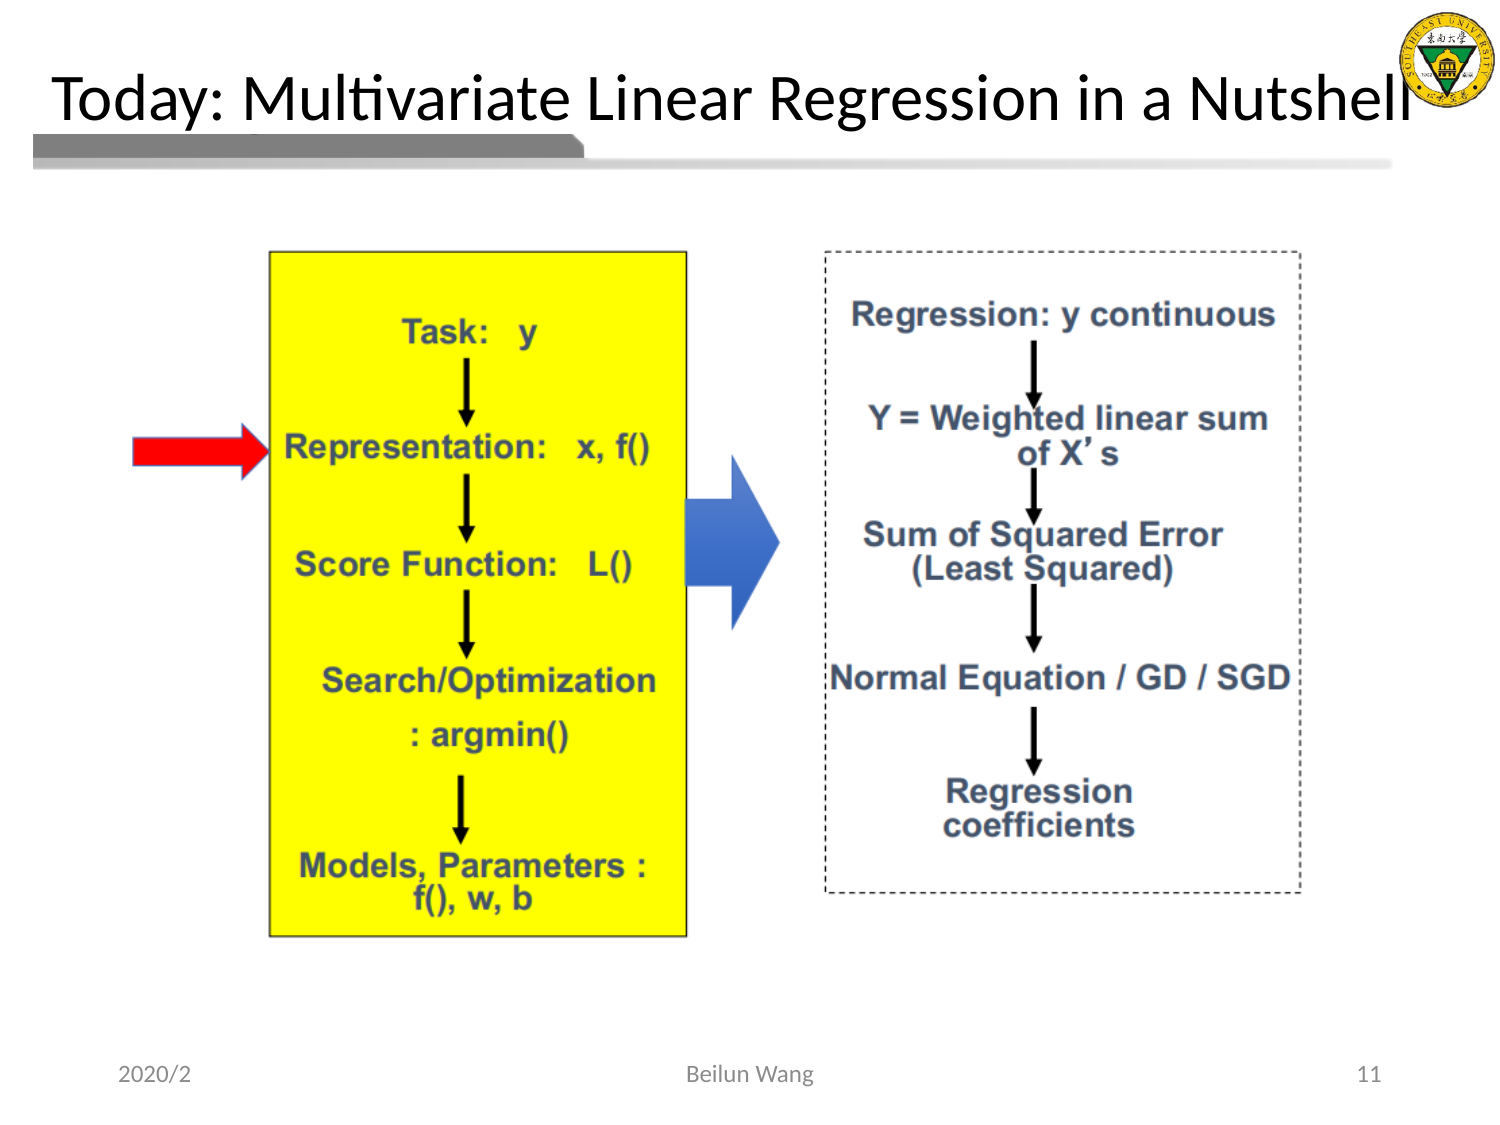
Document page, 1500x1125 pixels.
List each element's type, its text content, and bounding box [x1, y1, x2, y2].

footer Beilun Wang [496, 1042, 1004, 1103]
text_box Today: Multivariate Linear Regression in a Nutshell [36, 45, 1500, 141]
picture [1397, 10, 1496, 109]
slide_number 11 [1059, 1042, 1397, 1103]
picture [32, 134, 1397, 173]
slide_number 2020/2 [103, 1042, 441, 1103]
picture [131, 228, 1500, 976]
